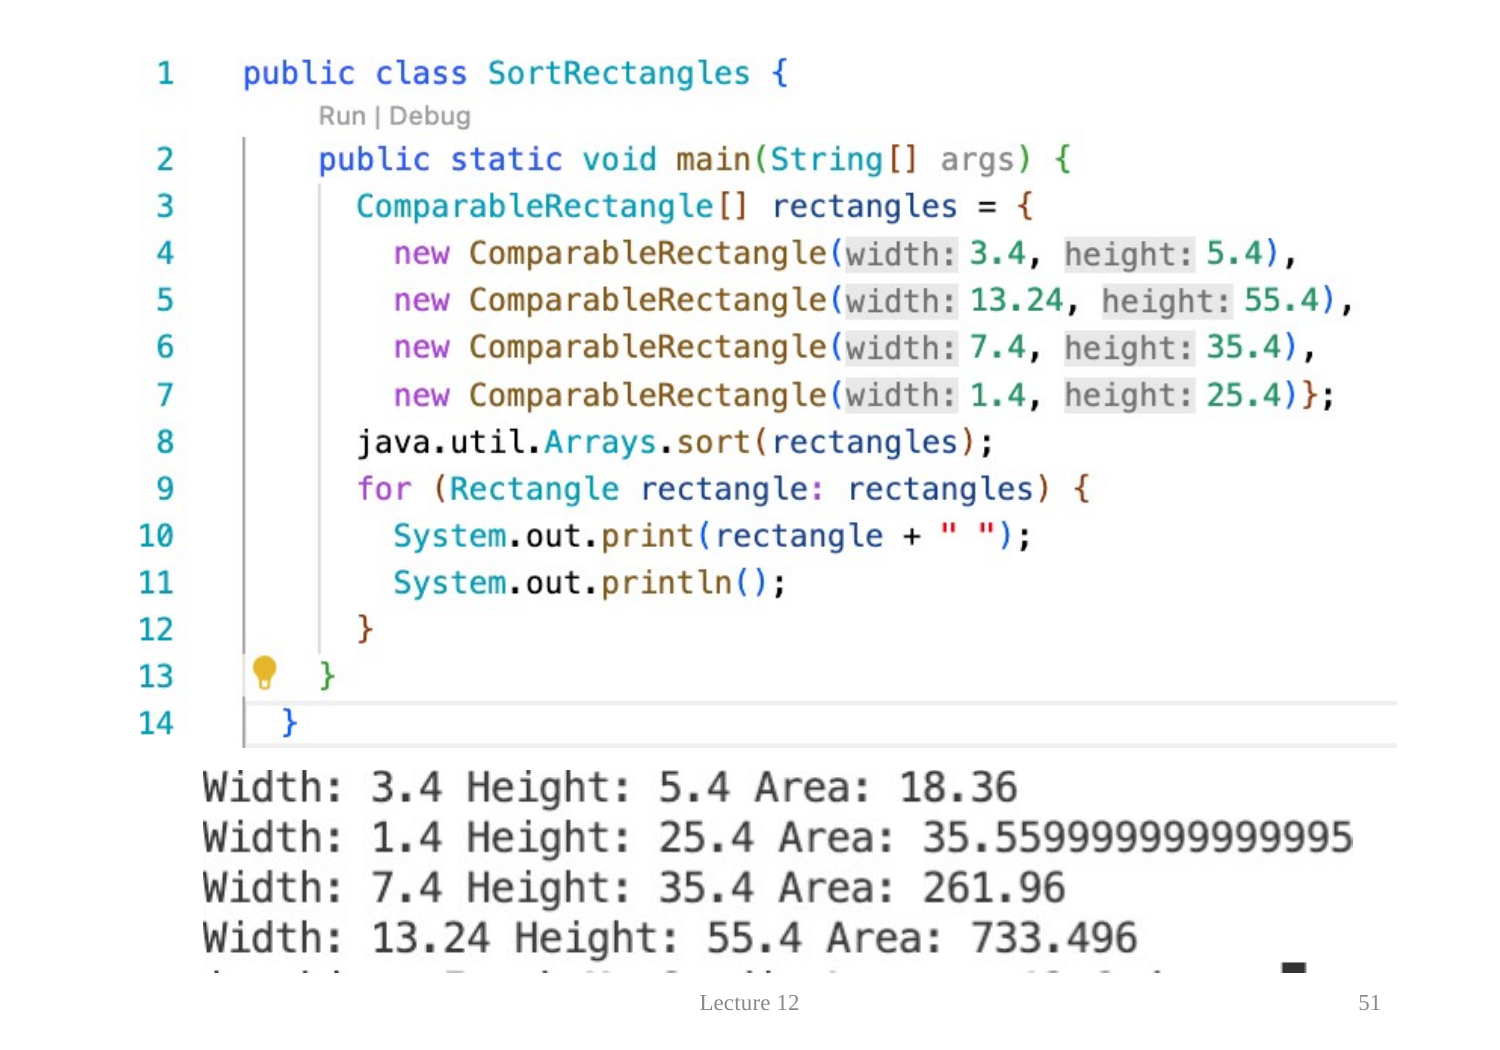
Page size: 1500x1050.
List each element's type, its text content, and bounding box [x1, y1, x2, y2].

picture [139, 57, 1398, 749]
slide_number 51 [1352, 987, 1391, 1050]
picture [203, 770, 1353, 973]
footer Lecture 12 [697, 987, 803, 1050]
